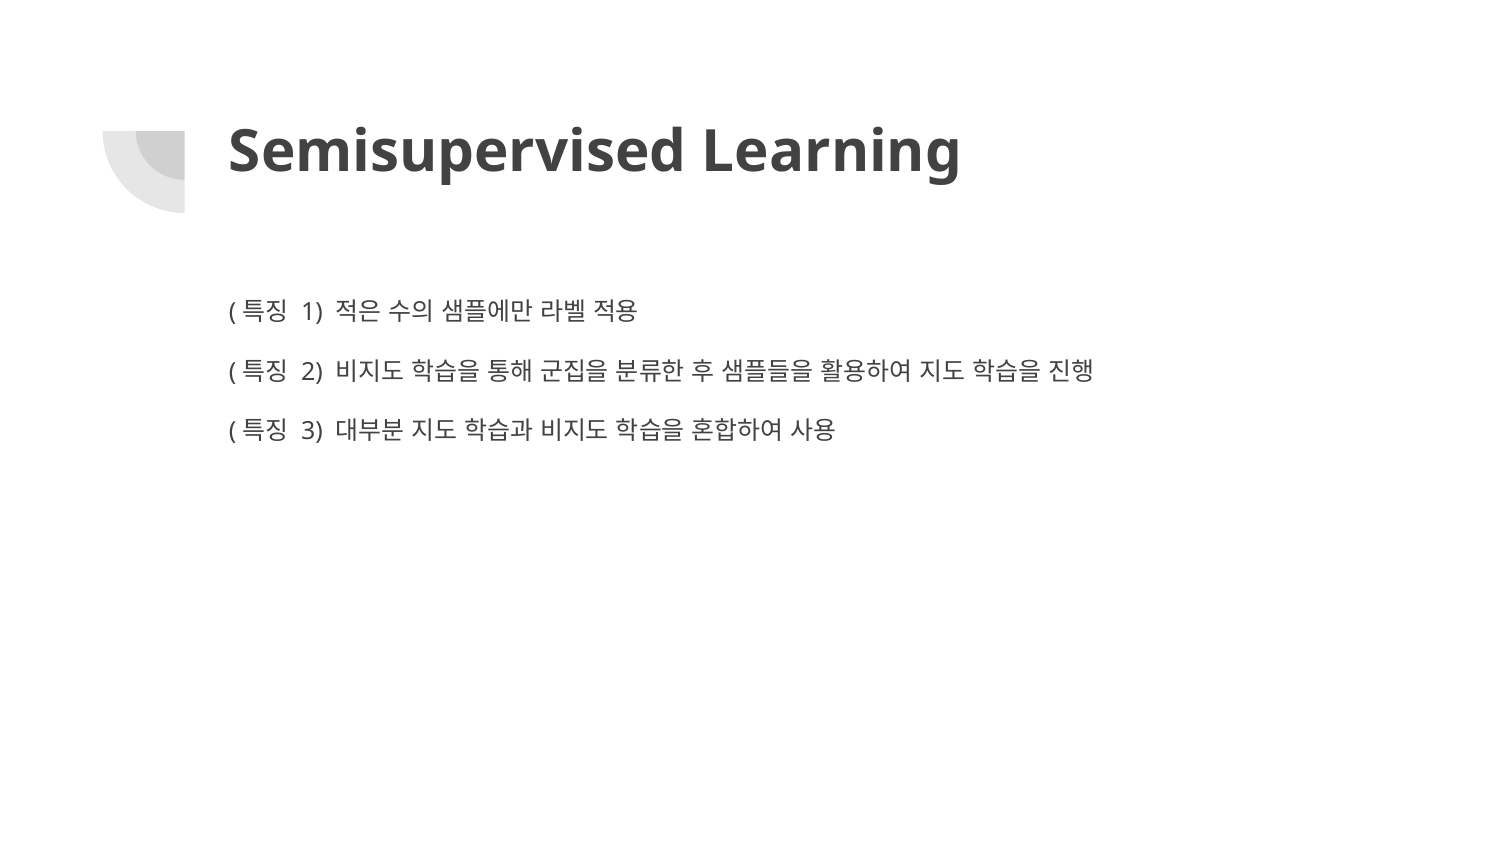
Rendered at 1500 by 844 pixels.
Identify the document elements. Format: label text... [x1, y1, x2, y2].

list (특징 1) 적은 수의 샘플에만 라벨 적용 (특징 2) 비지도 학습을 통해 군집을 분류한 후 샘플들을 활용하여 지도 학습을 진행 (특징 3) 대부분 지도 학습과 비지도 학습을 혼합하여 사용 [213, 276, 1471, 798]
title Semisupervised Learning [213, 98, 1368, 263]
